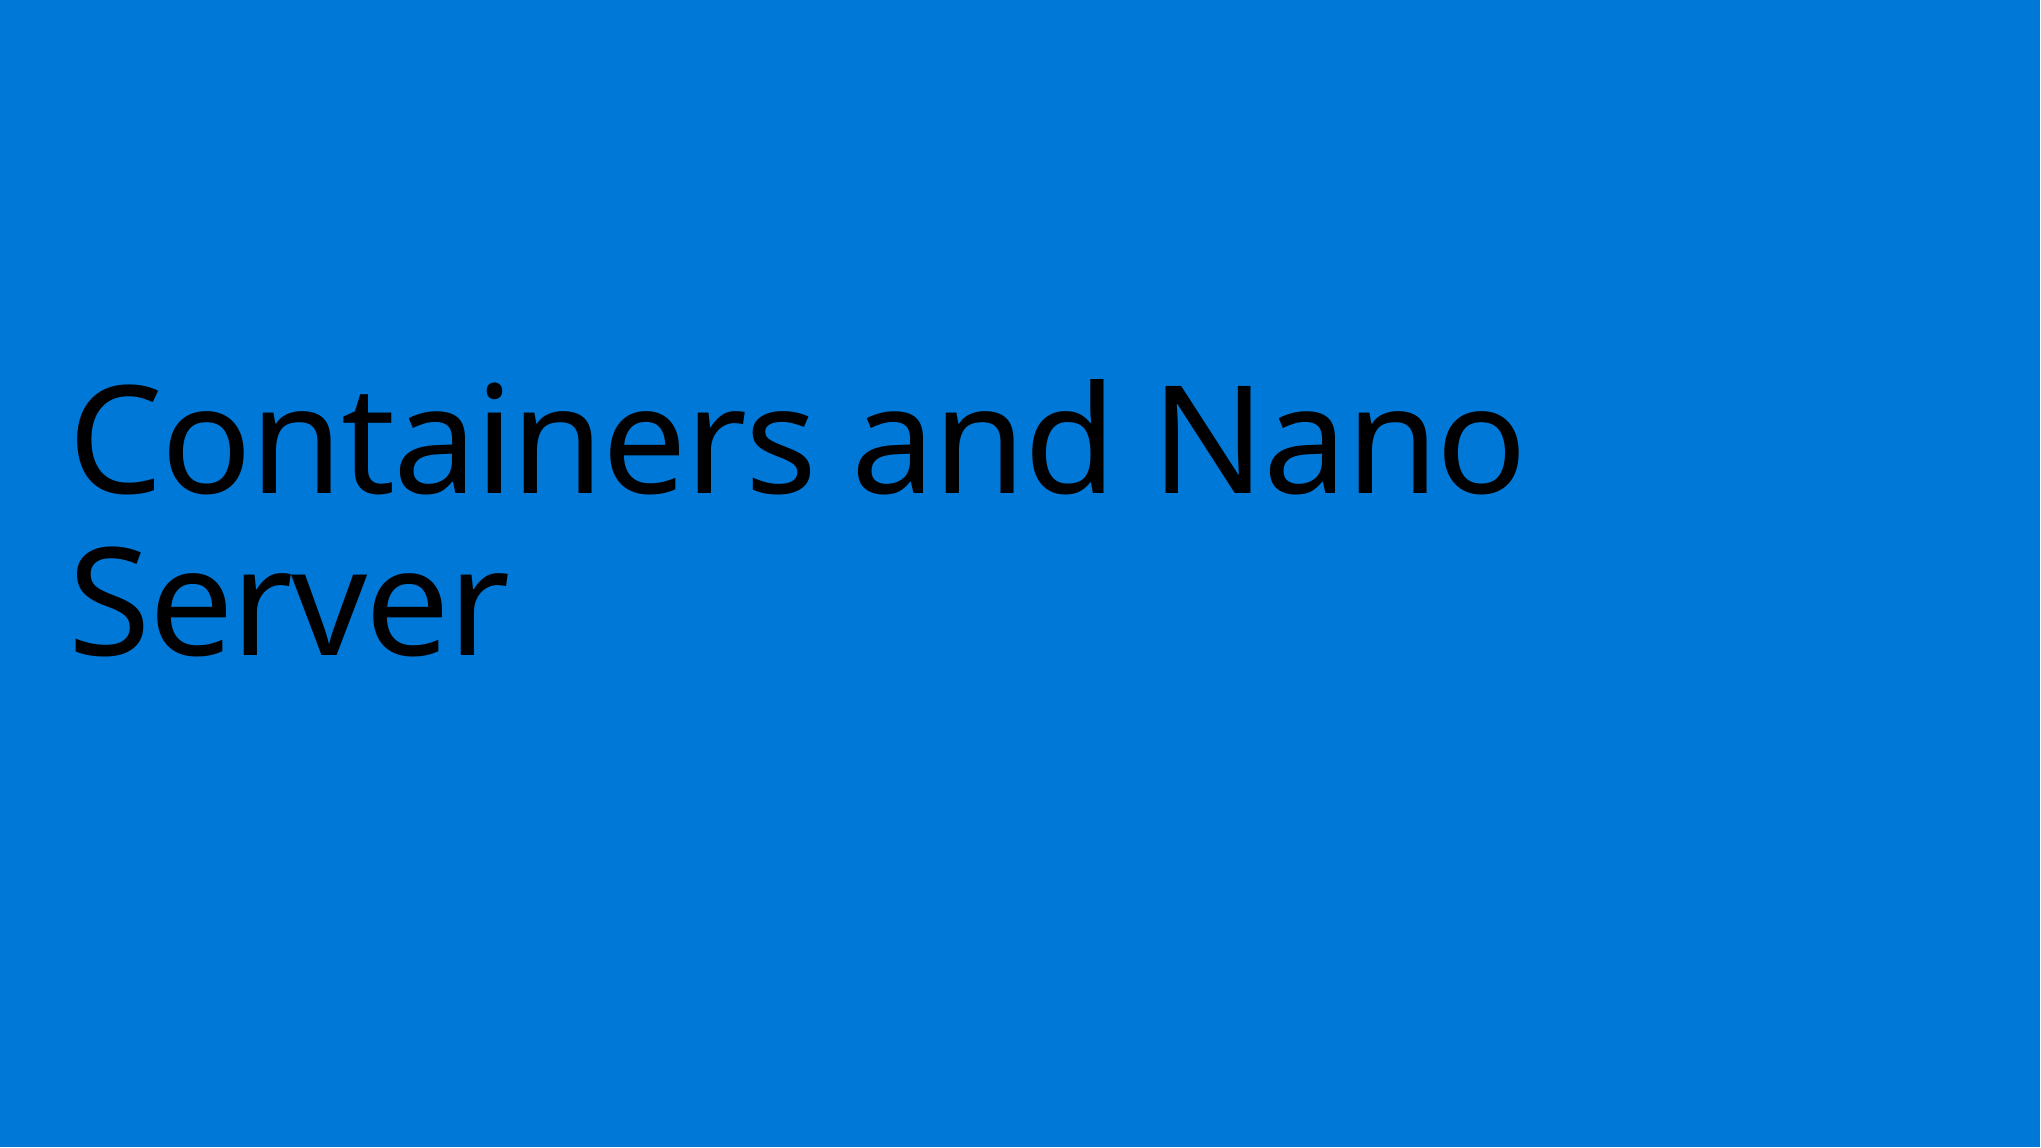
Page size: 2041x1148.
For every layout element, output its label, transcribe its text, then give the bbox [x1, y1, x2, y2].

title Containers and Nano Server [45, 348, 1996, 543]
